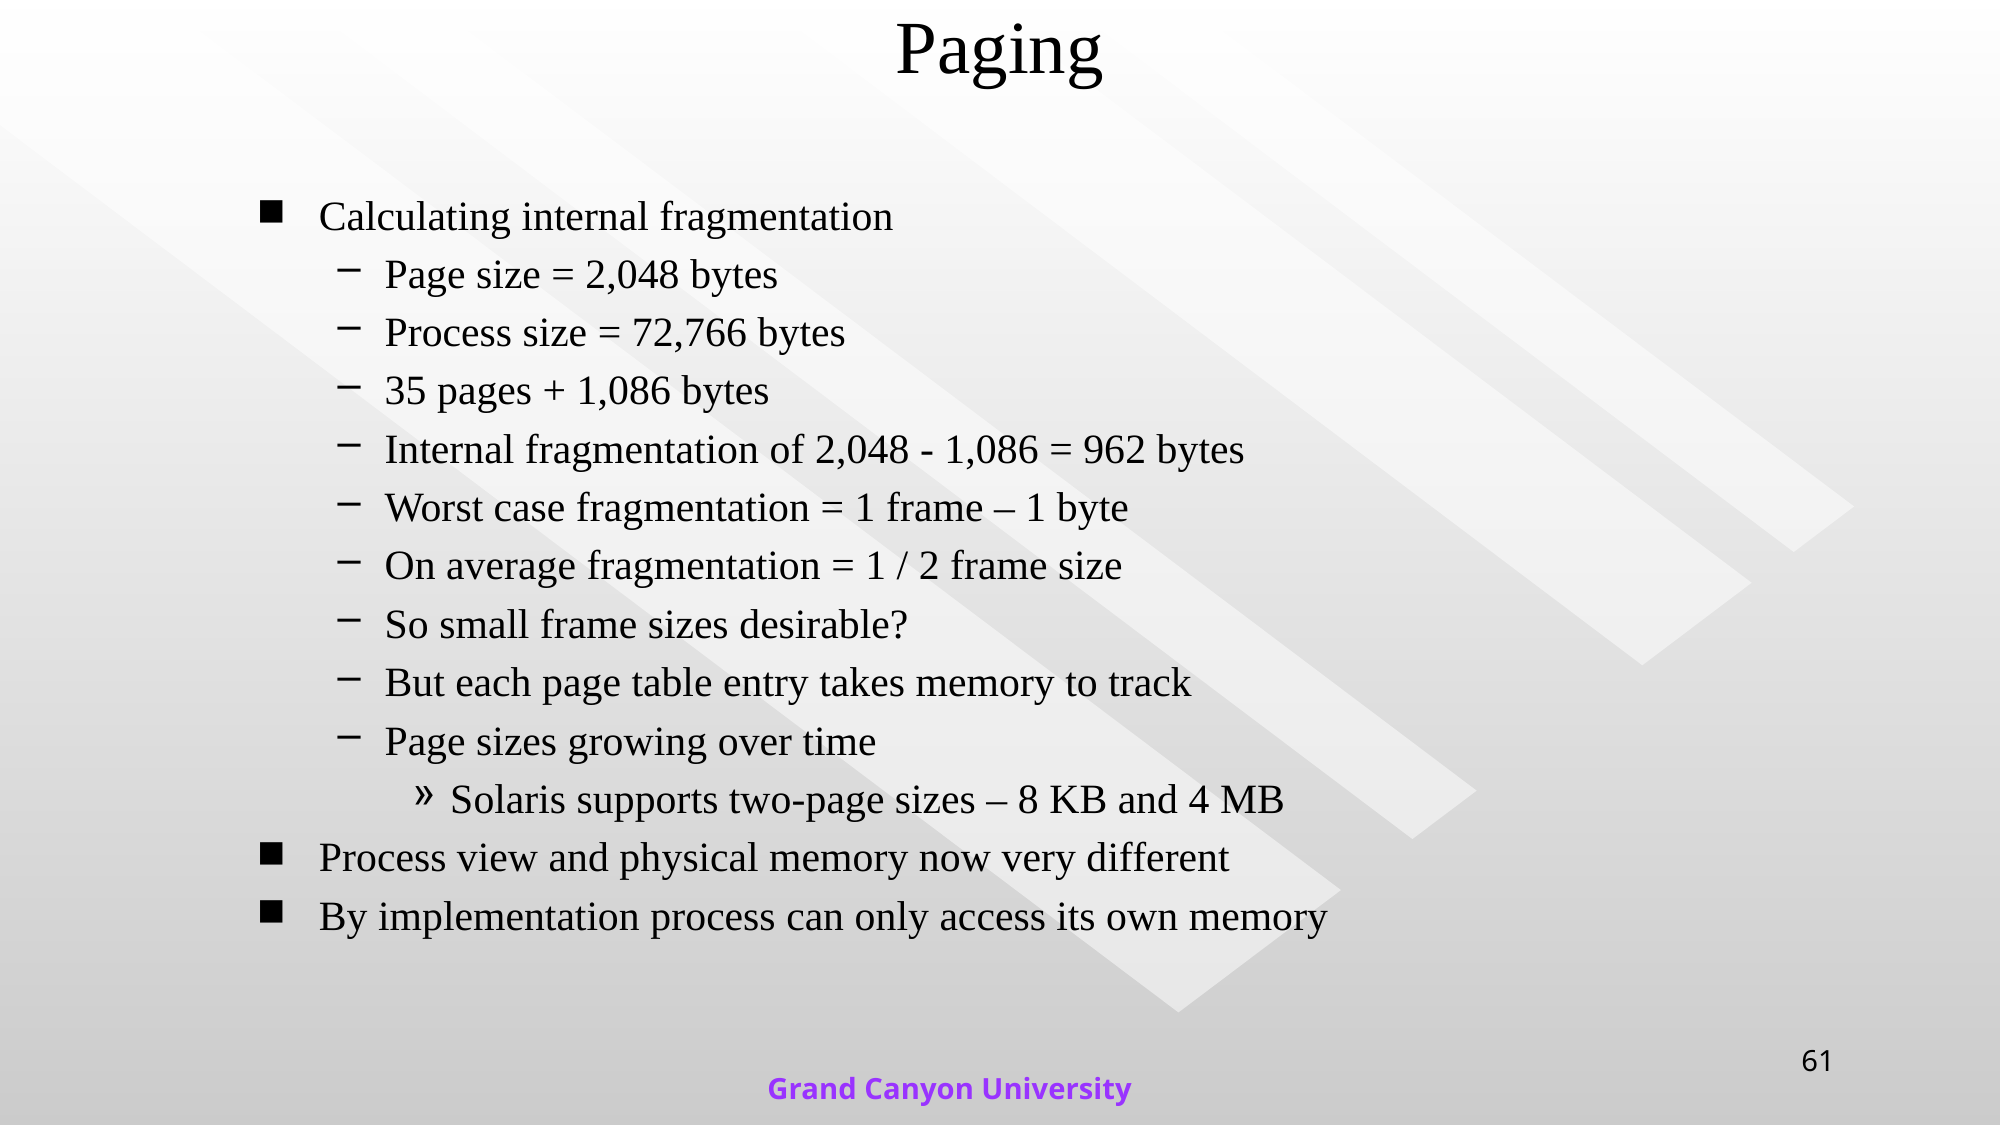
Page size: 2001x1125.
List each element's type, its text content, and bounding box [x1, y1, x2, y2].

footer Grand Canyon University [712, 1050, 1188, 1125]
slide_number 61 [1433, 1025, 1850, 1100]
title Paging [150, 0, 1850, 88]
list Calculating internal fragmentation Page size = 2,048 bytes Process size = 72,766 bytes 35 pages + 1,086 bytes Internal fragmentation of 2,048 - 1,086 = 962 bytes Worst case fragmentation = 1 frame – 1 byte On average fragmentation = 1 / 2 frame size So small frame sizes desirable? But each page table entry takes memory to track Page sizes growing over time Solaris supports two-page sizes – 8 KB and 4 MB Process view and physical memory now very different By implementation process can only access its own memory [247, 180, 1866, 998]
